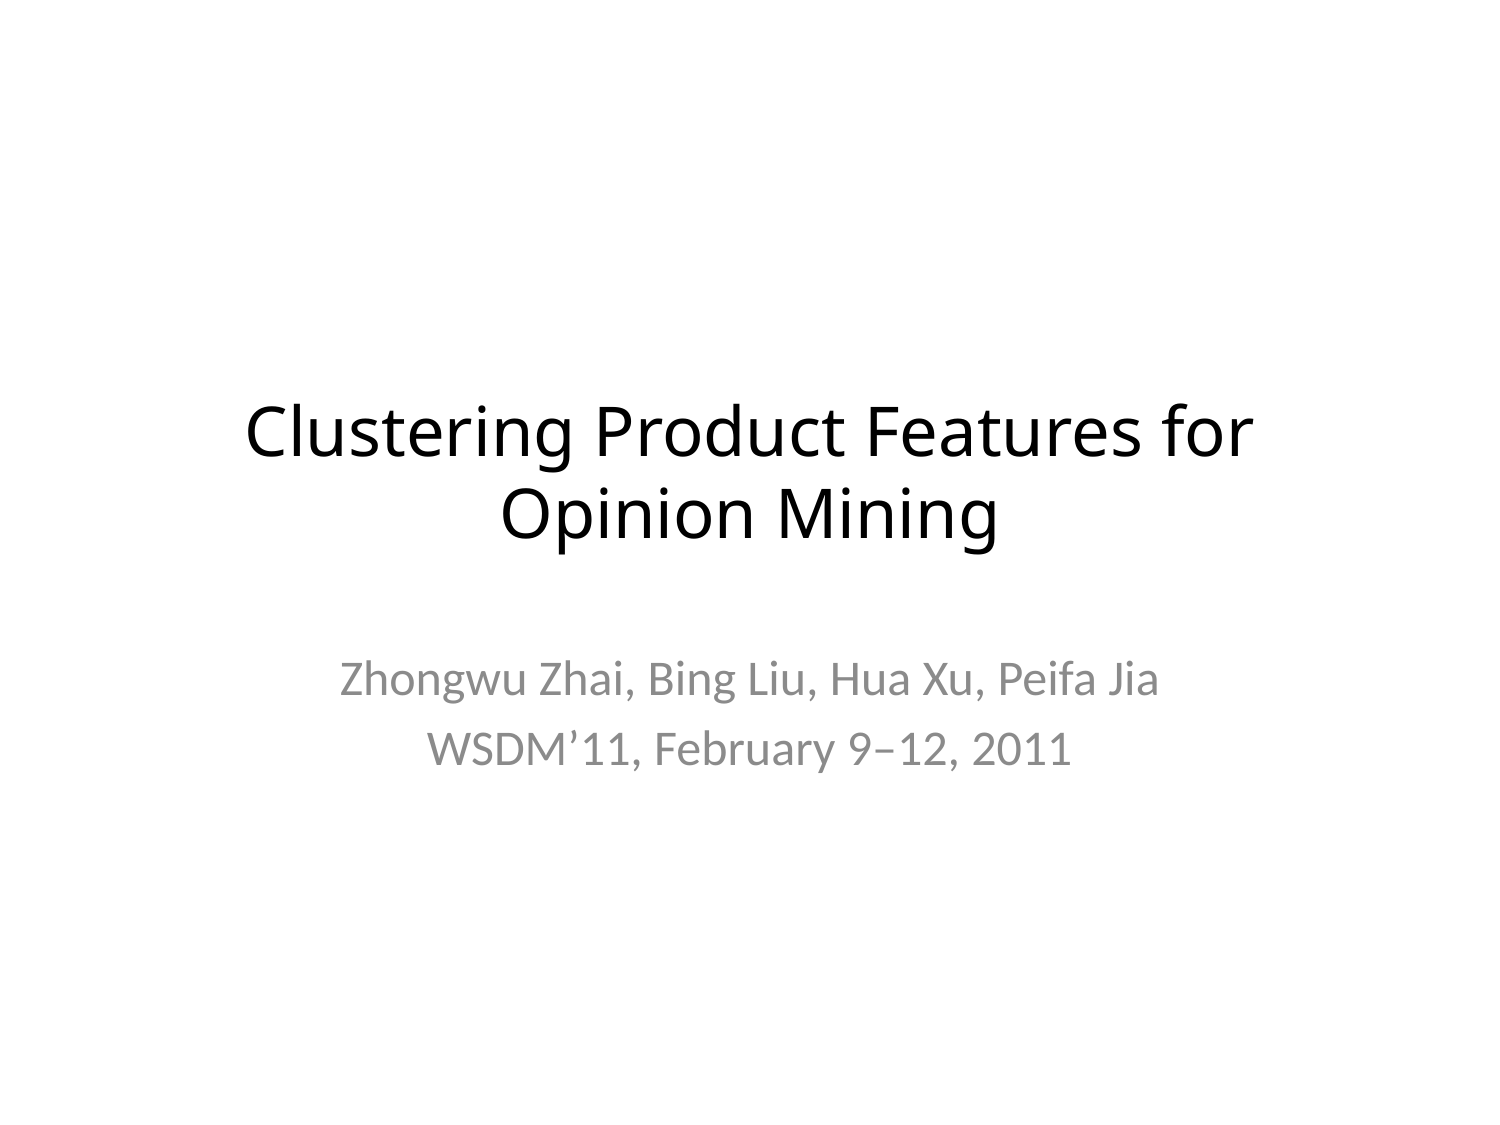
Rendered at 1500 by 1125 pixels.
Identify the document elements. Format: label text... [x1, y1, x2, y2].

title Clustering Product Features for Opinion Mining [112, 349, 1388, 591]
subtitle Zhongwu Zhai, Bing Liu, Hua Xu, Peifa Jia WSDM’11, February 9–12, 2011 [225, 637, 1275, 925]
